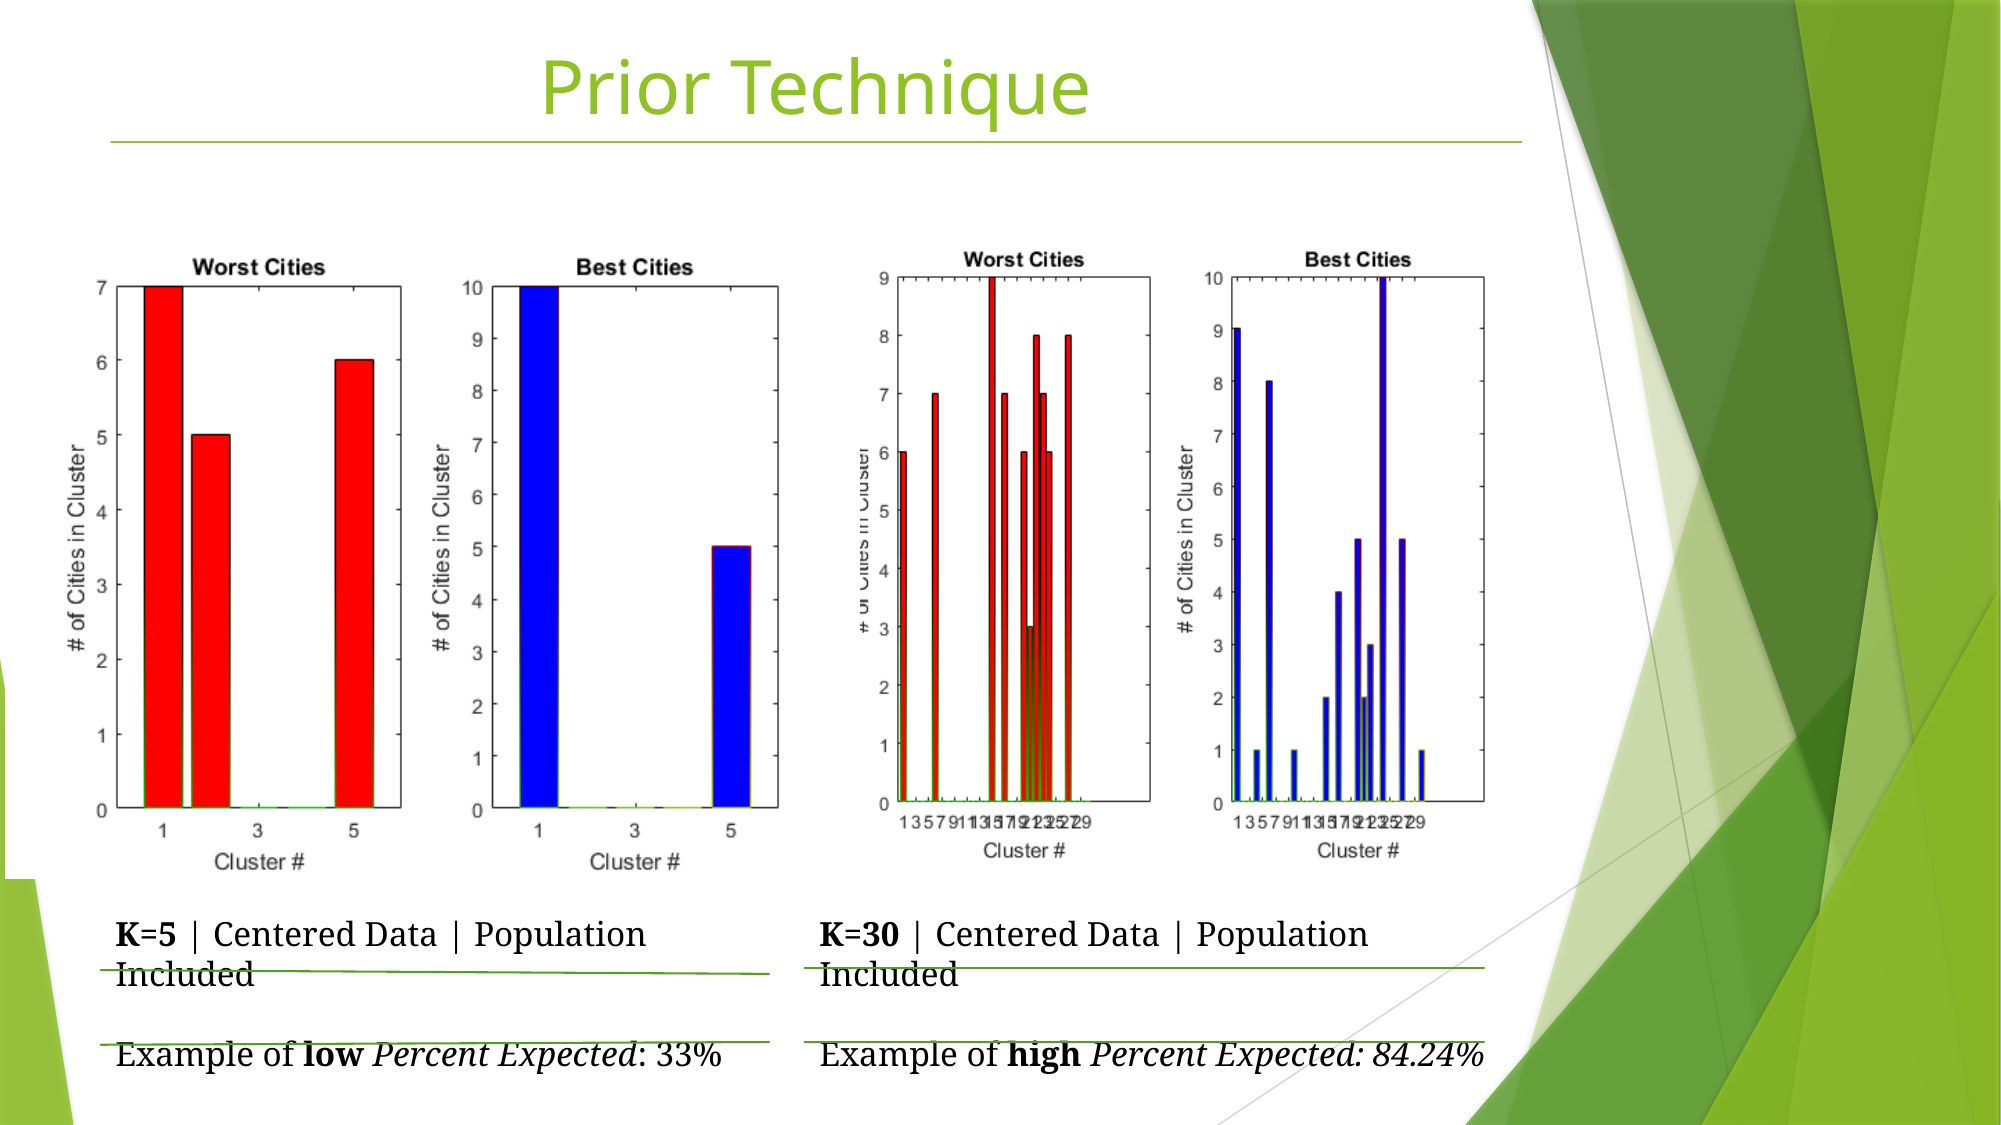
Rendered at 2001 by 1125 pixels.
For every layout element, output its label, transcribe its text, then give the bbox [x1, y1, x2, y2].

text_box Prior Technique [111, 32, 1522, 141]
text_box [100, 1041, 770, 1046]
text_box K=5 | Centered Data | Population Included Example of low Percent Expected: 33% [100, 905, 781, 1081]
picture [5, 227, 1557, 879]
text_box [100, 969, 770, 975]
text_box K=30 | Centered Data | Population Included Example of high Percent Expected: 84.24% [804, 905, 1502, 1081]
